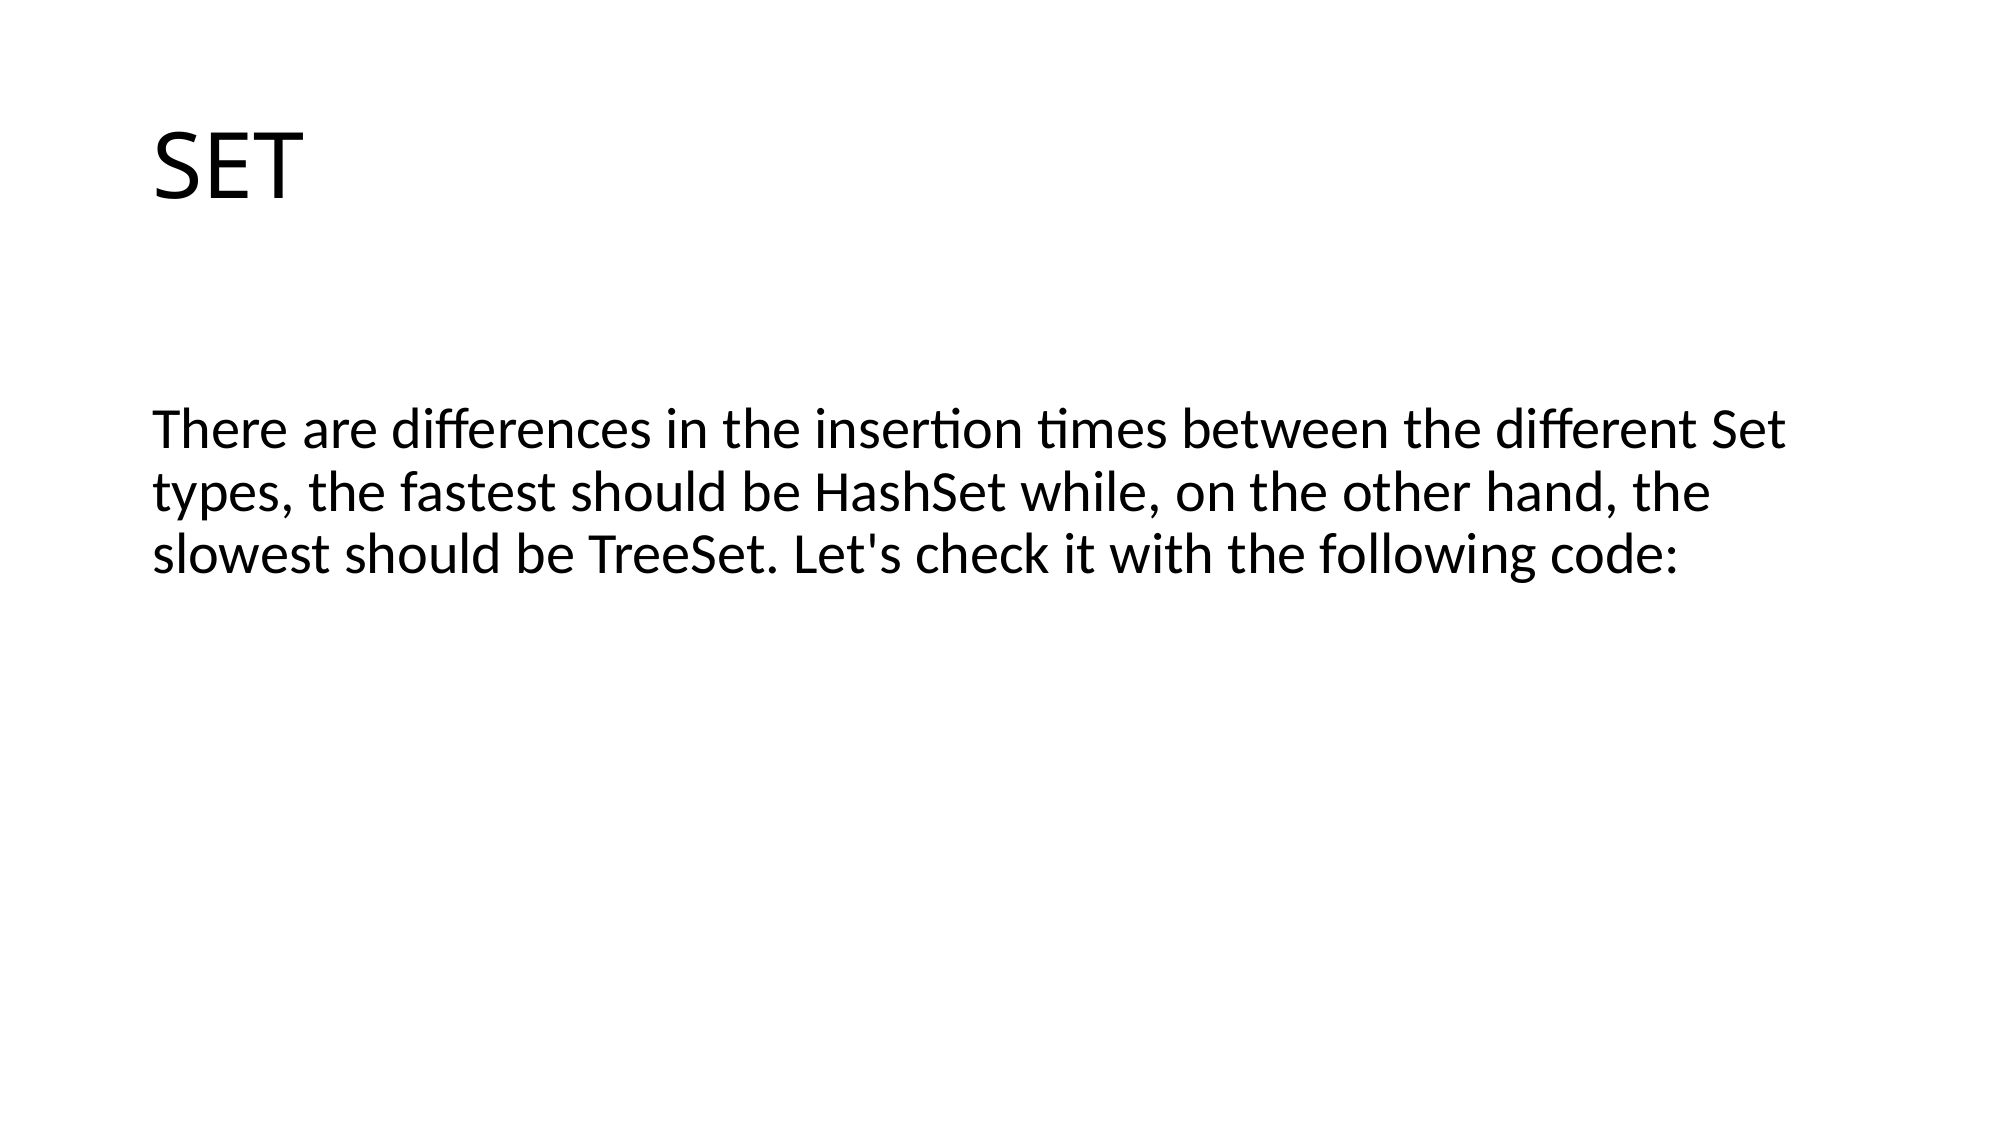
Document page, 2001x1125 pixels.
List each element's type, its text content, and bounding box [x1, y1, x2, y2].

title SET [137, 59, 1863, 278]
list There are differences in the insertion times between the different Set types, the fastest should be HashSet while, on the other hand, the slowest should be TreeSet. Let's check it with the following code: [137, 299, 1863, 1014]
